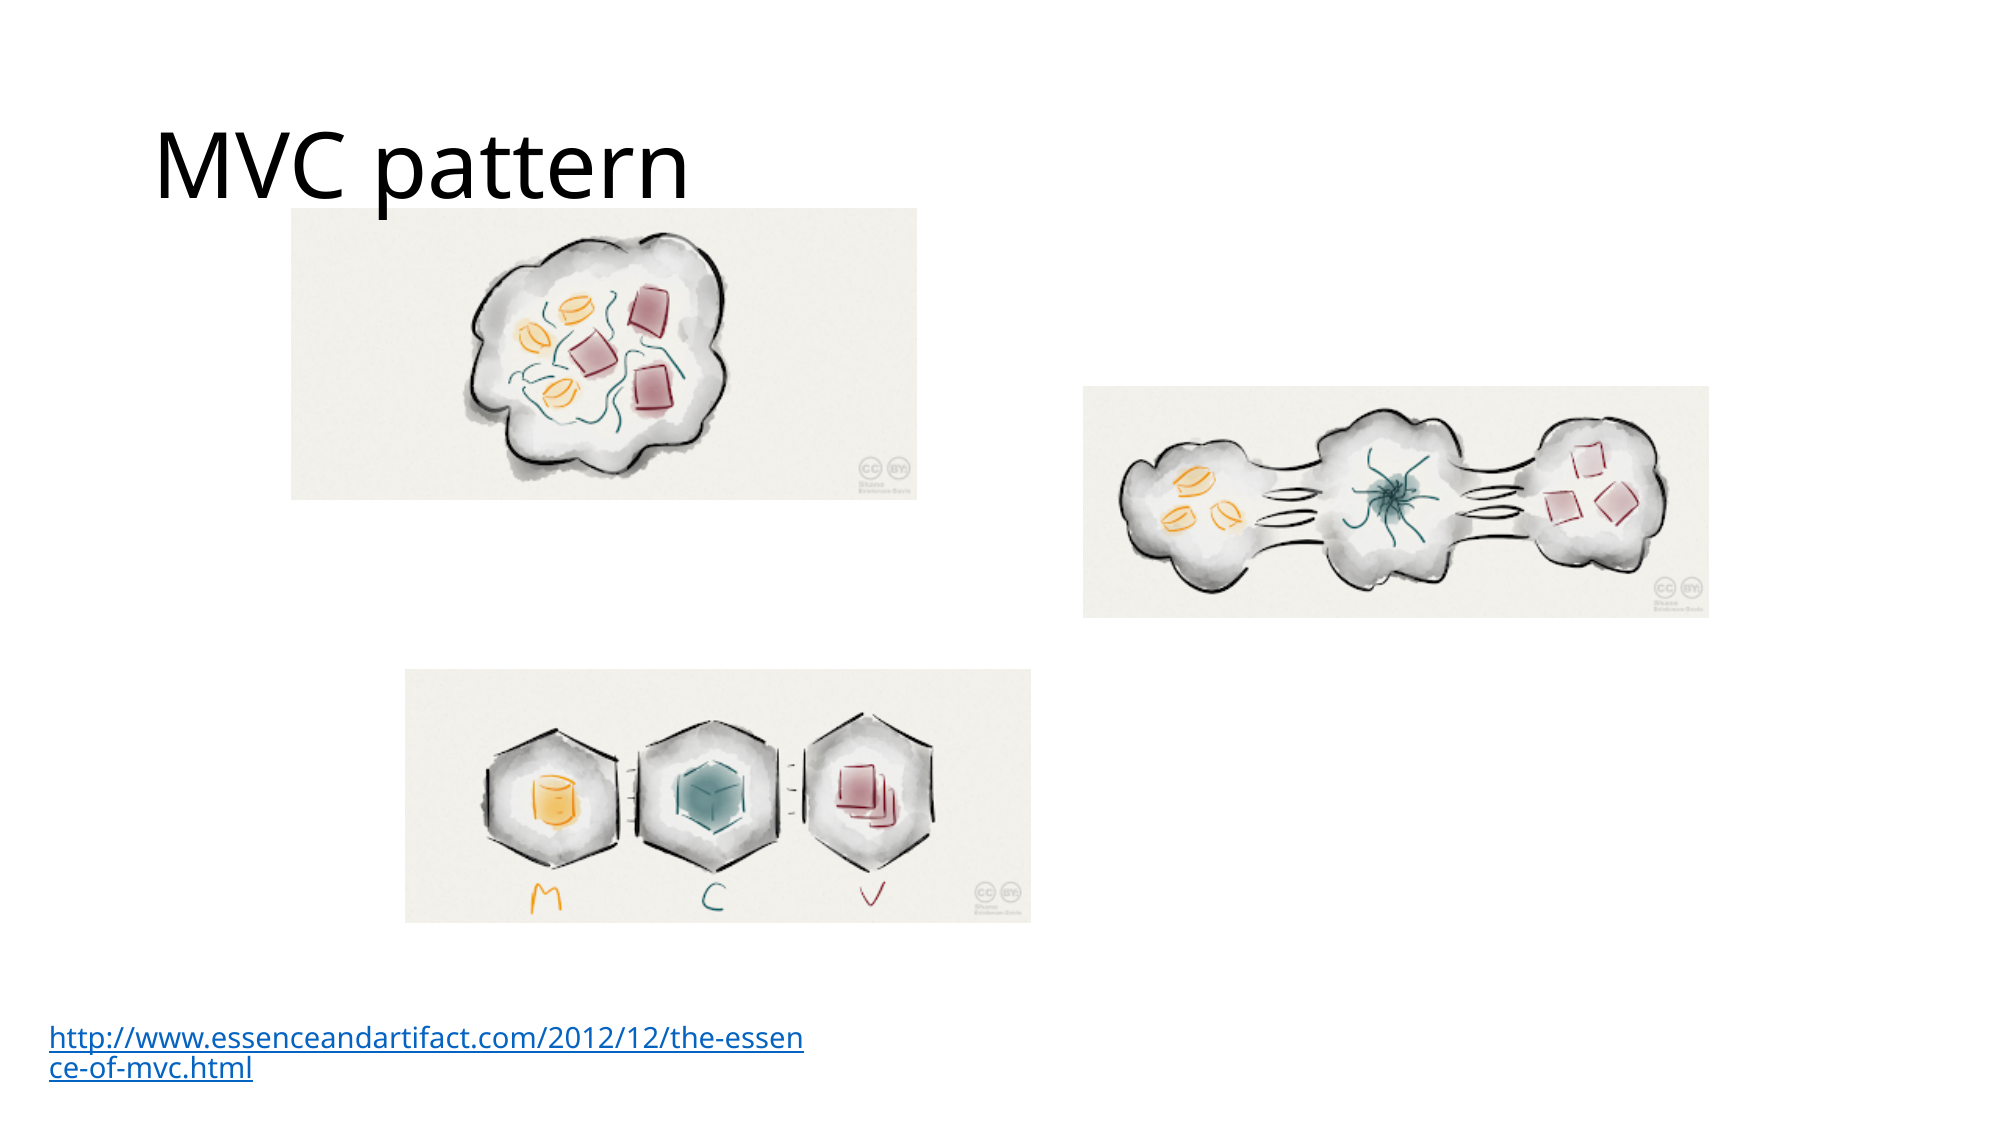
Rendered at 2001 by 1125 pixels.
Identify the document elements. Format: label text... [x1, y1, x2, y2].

picture [405, 669, 1031, 923]
picture [1083, 386, 1709, 618]
title MVC pattern [137, 59, 1863, 278]
text_box http://www.essenceandartifact.com/2012/12/the-essence-of-mvc.html [33, 1012, 822, 1067]
picture [291, 208, 917, 500]
